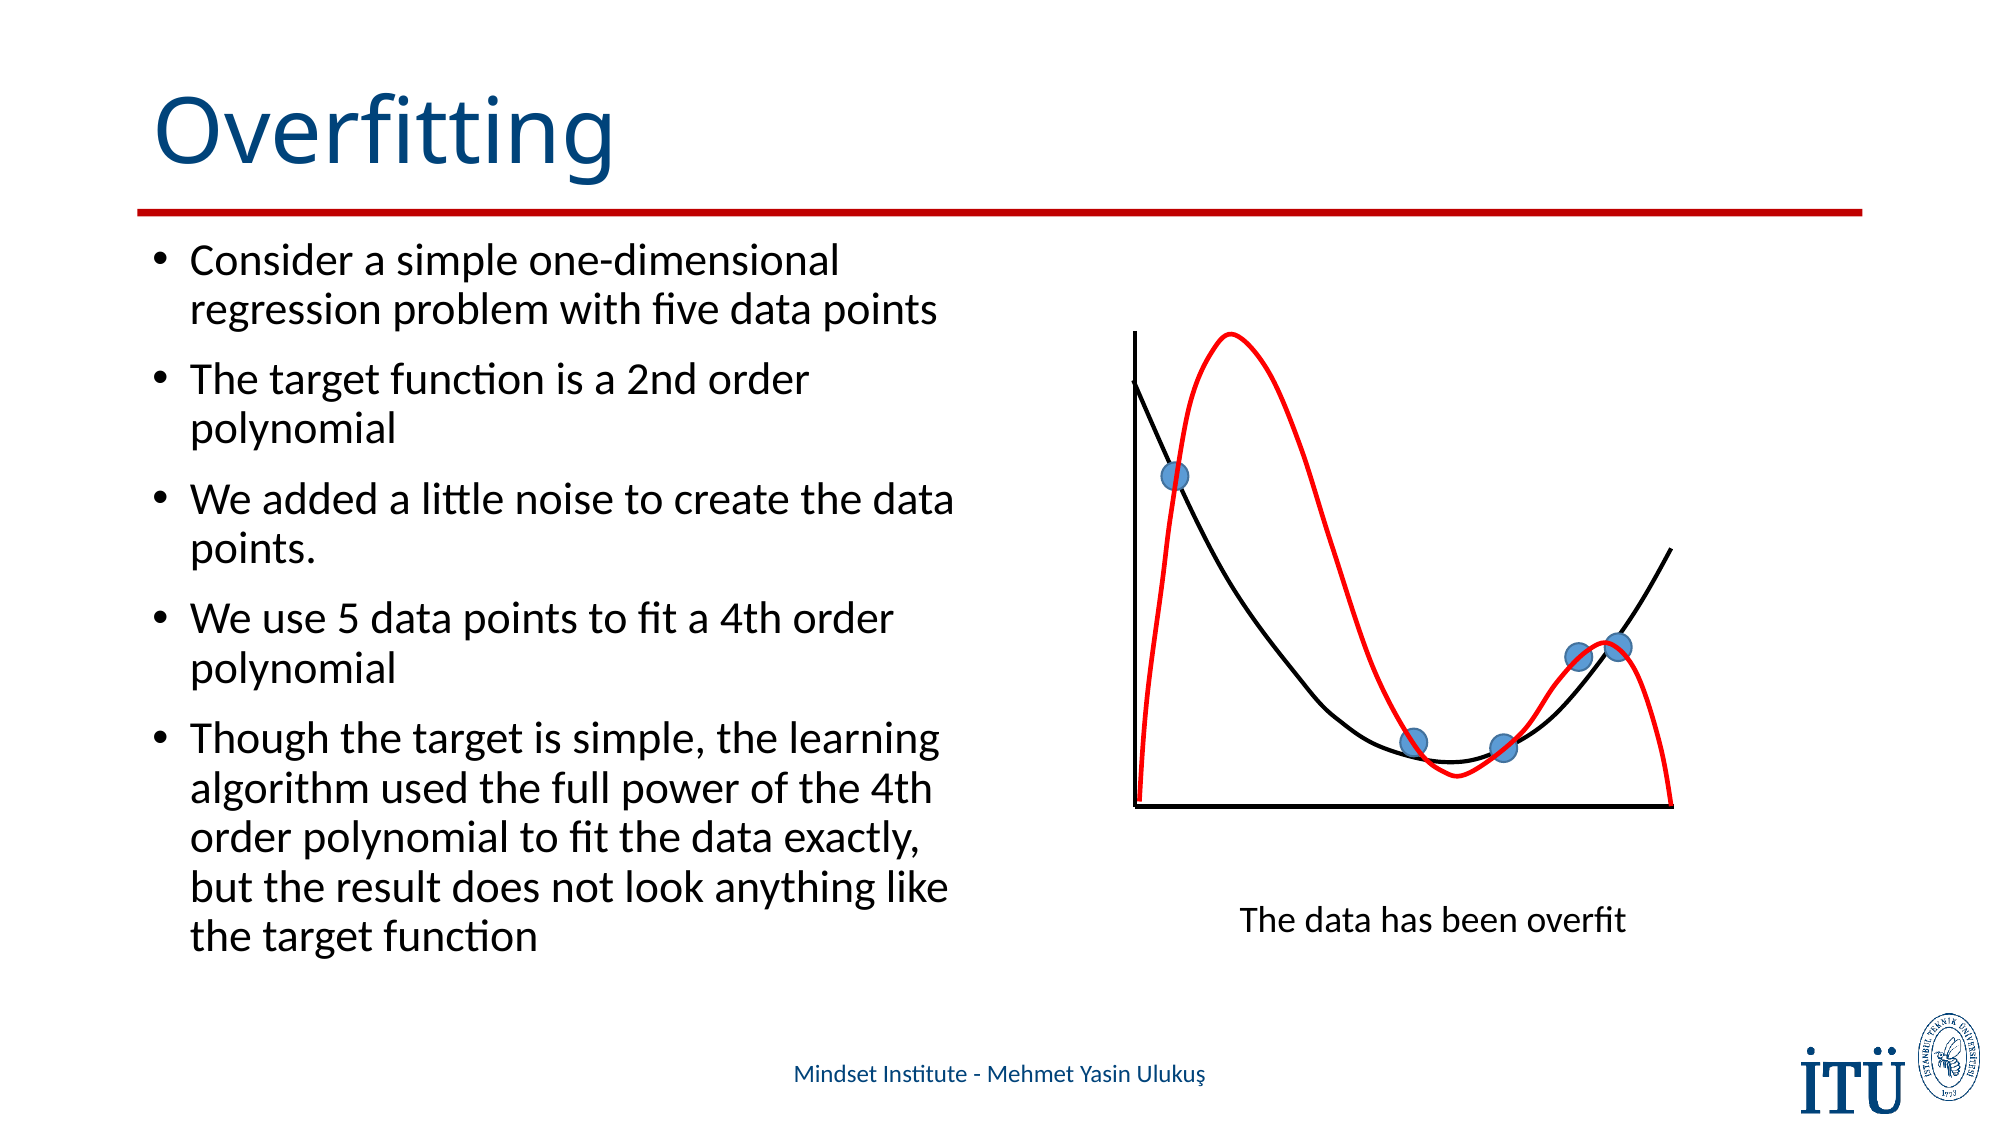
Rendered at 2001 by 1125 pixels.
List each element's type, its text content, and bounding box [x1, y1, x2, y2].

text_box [1133, 330, 1675, 807]
text_box Consider a simple one-dimensional regression problem with five data points The target function is a 2nd order polynomial We added a little noise to create the data points. We use 5 data points to fit a 4th order polynomial Though the target is simple, the learning algorithm used the full power of the 4th order polynomial to fit the data exactly, but the result does not look anything like the target function [137, 227, 980, 1036]
title Overfitting [137, 59, 1863, 209]
text_box The data has been overfit [1224, 887, 1716, 948]
footer Mindset Institute - Mehmet Yasin Ulukuş [662, 1042, 1338, 1103]
picture [1801, 1013, 1980, 1114]
